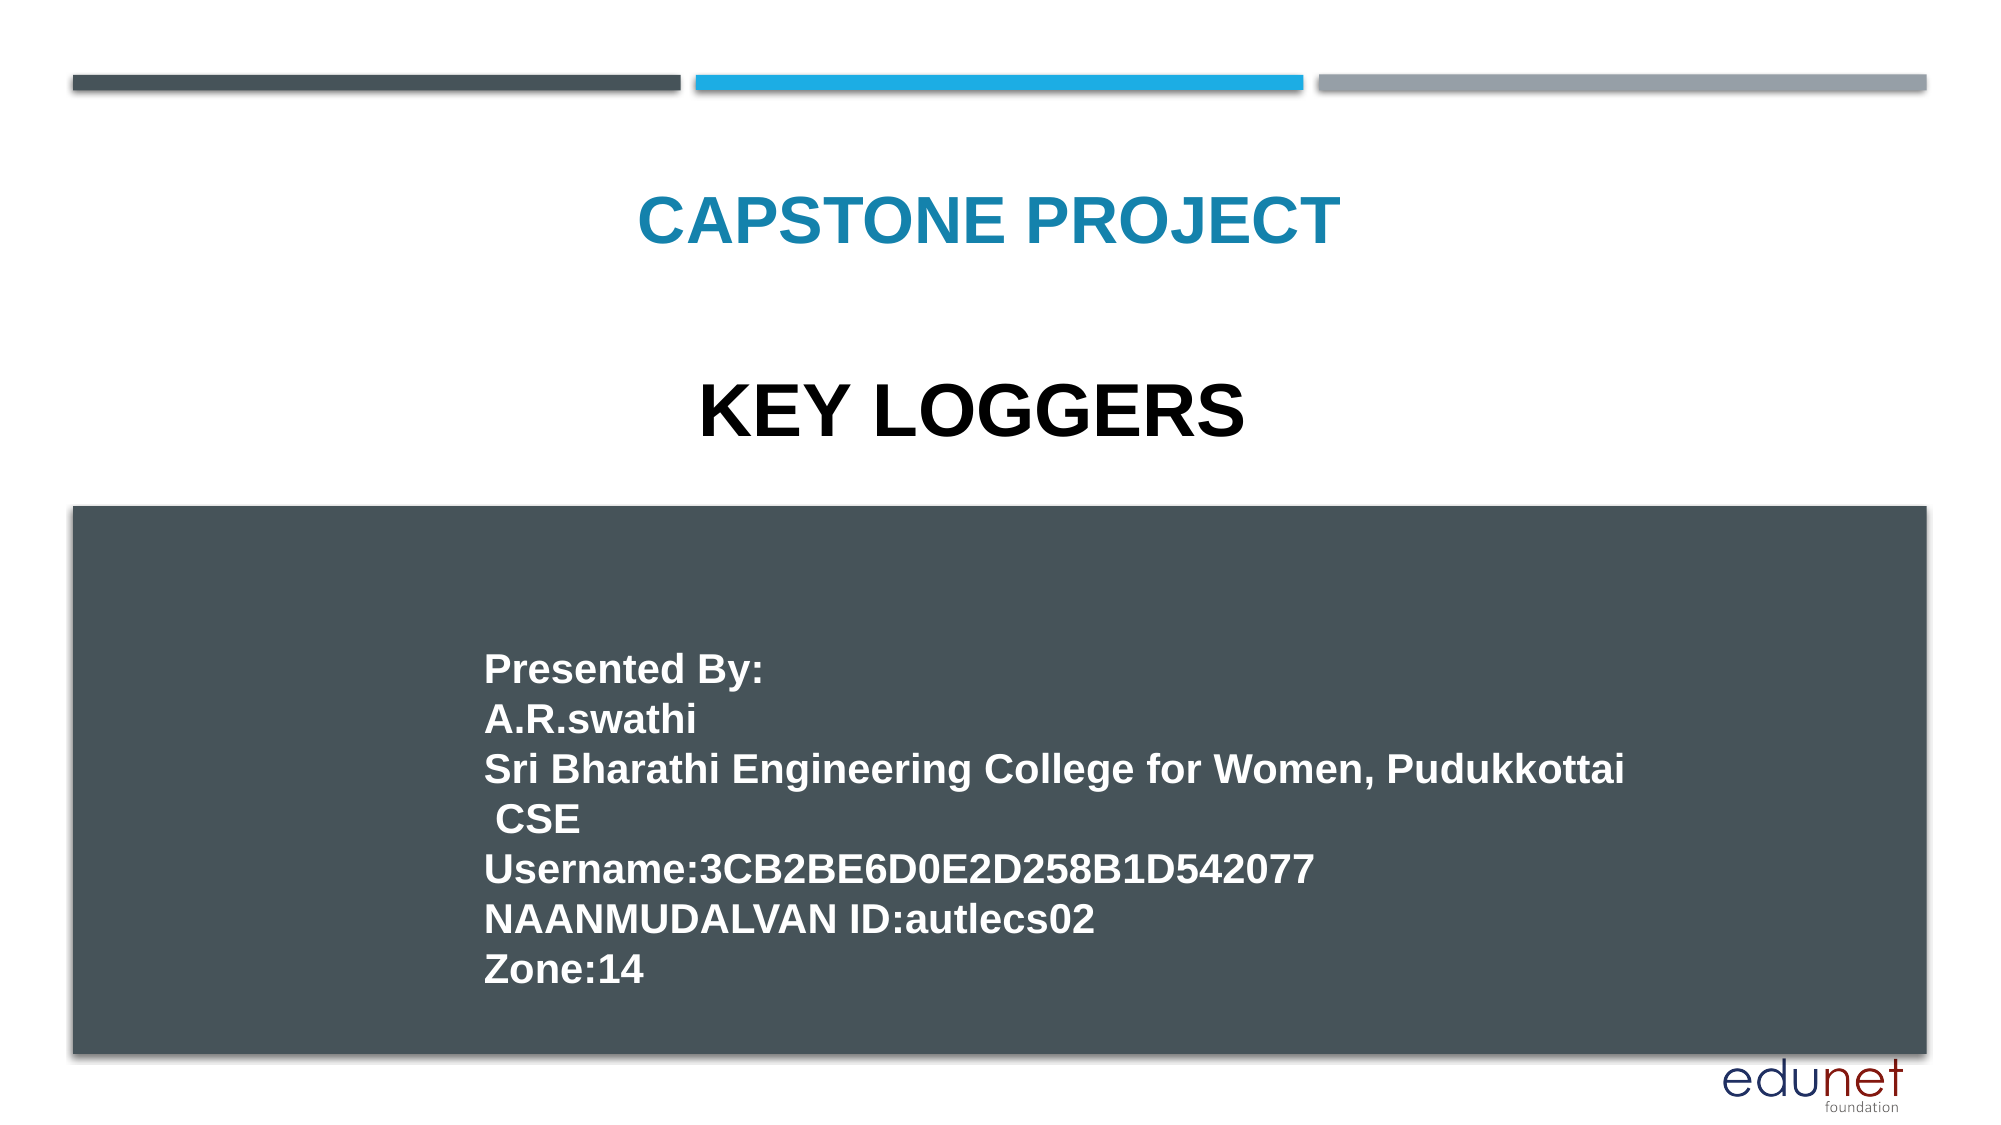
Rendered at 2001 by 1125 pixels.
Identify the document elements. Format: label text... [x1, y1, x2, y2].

text_box CAPSTONE PROJECT [0, 169, 2000, 265]
text_box Presented By: A.R.swathi Sri Bharathi Engineering College for Women, Pudukkottai CSE Username:3CB2BE6D0E2D258B1D542077 NAANMUDALVAN ID:autlecs02 Zone:14 [468, 634, 1837, 1050]
title KEY LOGGERS [222, 298, 1723, 460]
picture [1719, 1056, 1905, 1116]
